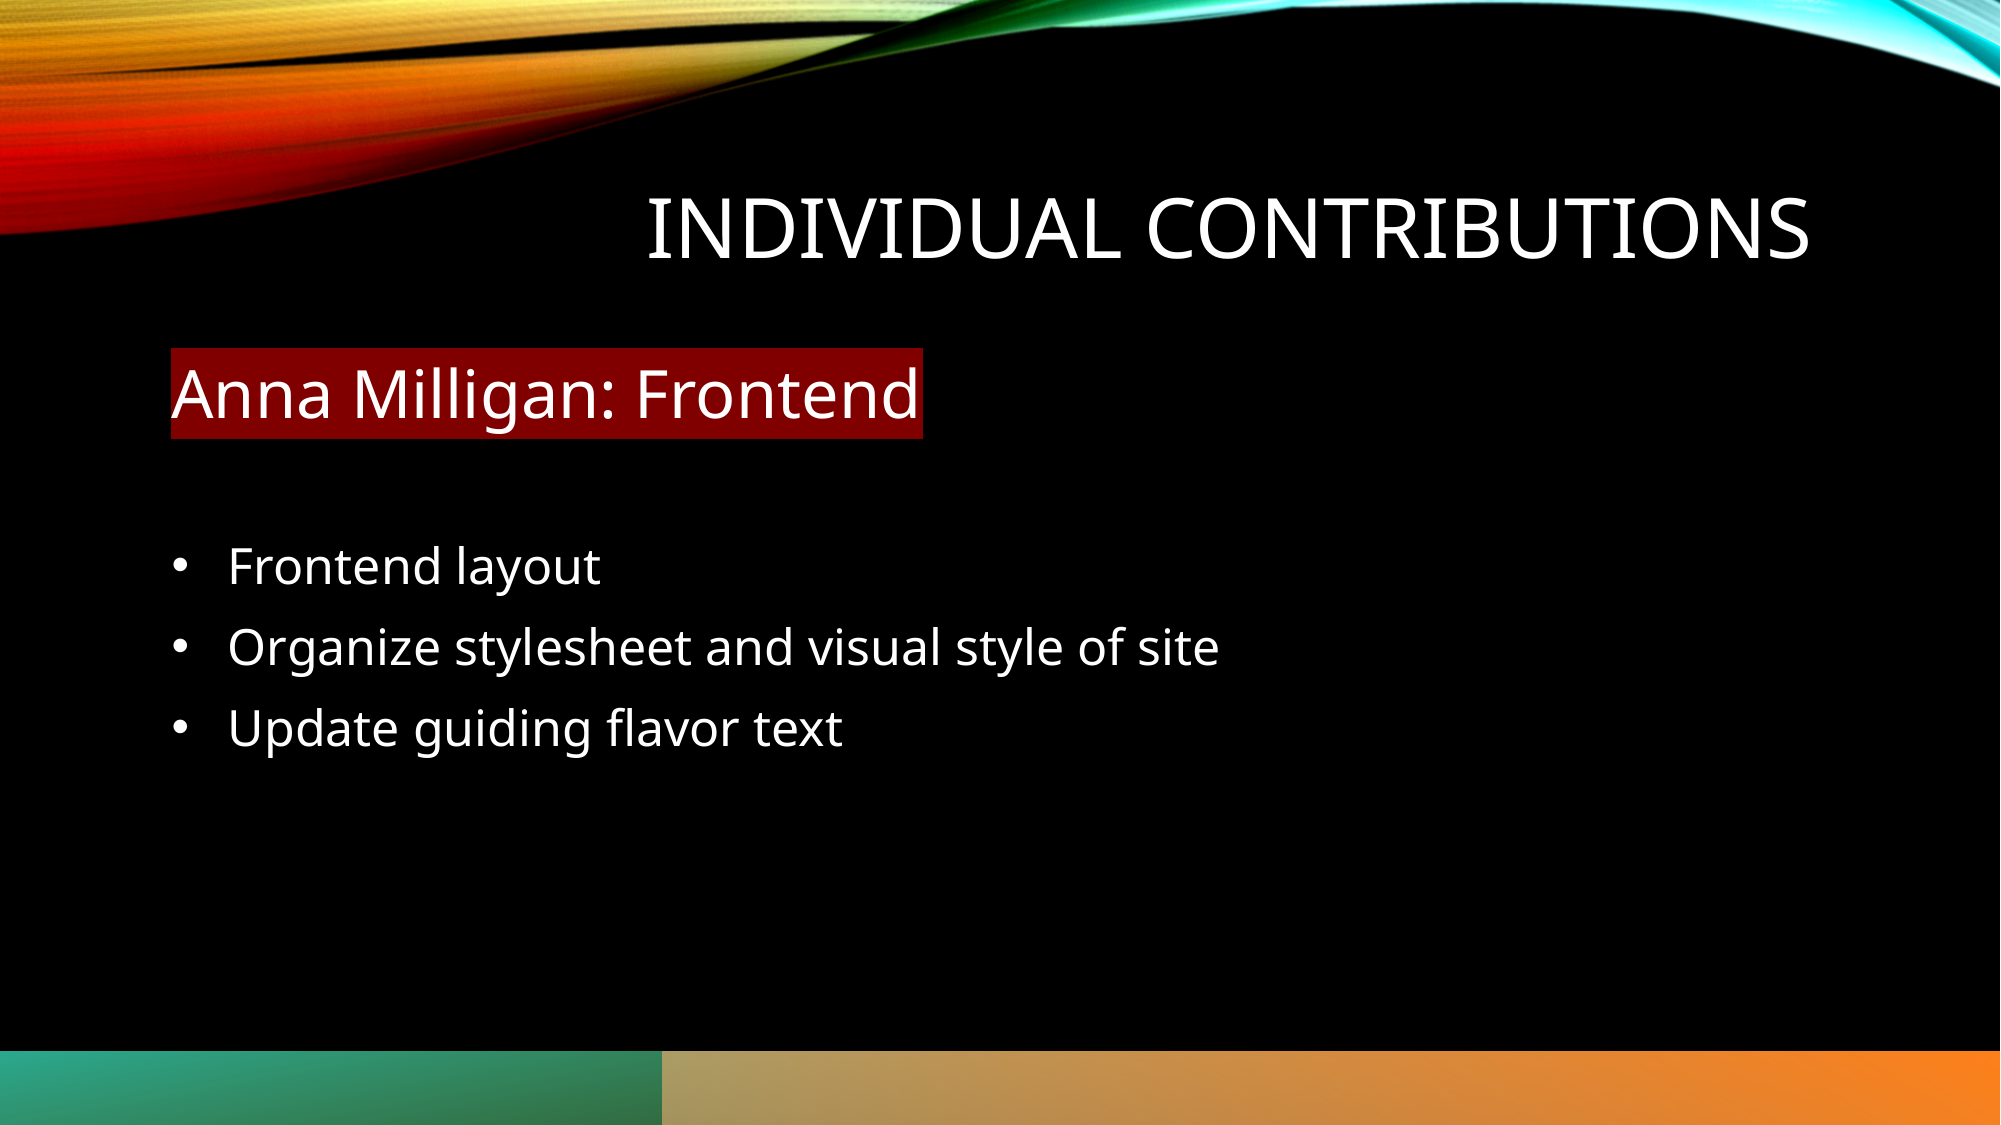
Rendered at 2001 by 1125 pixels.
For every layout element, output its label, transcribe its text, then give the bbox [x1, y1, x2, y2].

title Individual Contributions [148, 130, 1829, 333]
picture [0, 0, 2000, 237]
text_box Anna Milligan: Frontend [156, 344, 1801, 440]
list Frontend layout Organize stylesheet and visual style of site Update guiding flavor text [156, 446, 1817, 1066]
text_box [913, 493, 1064, 644]
